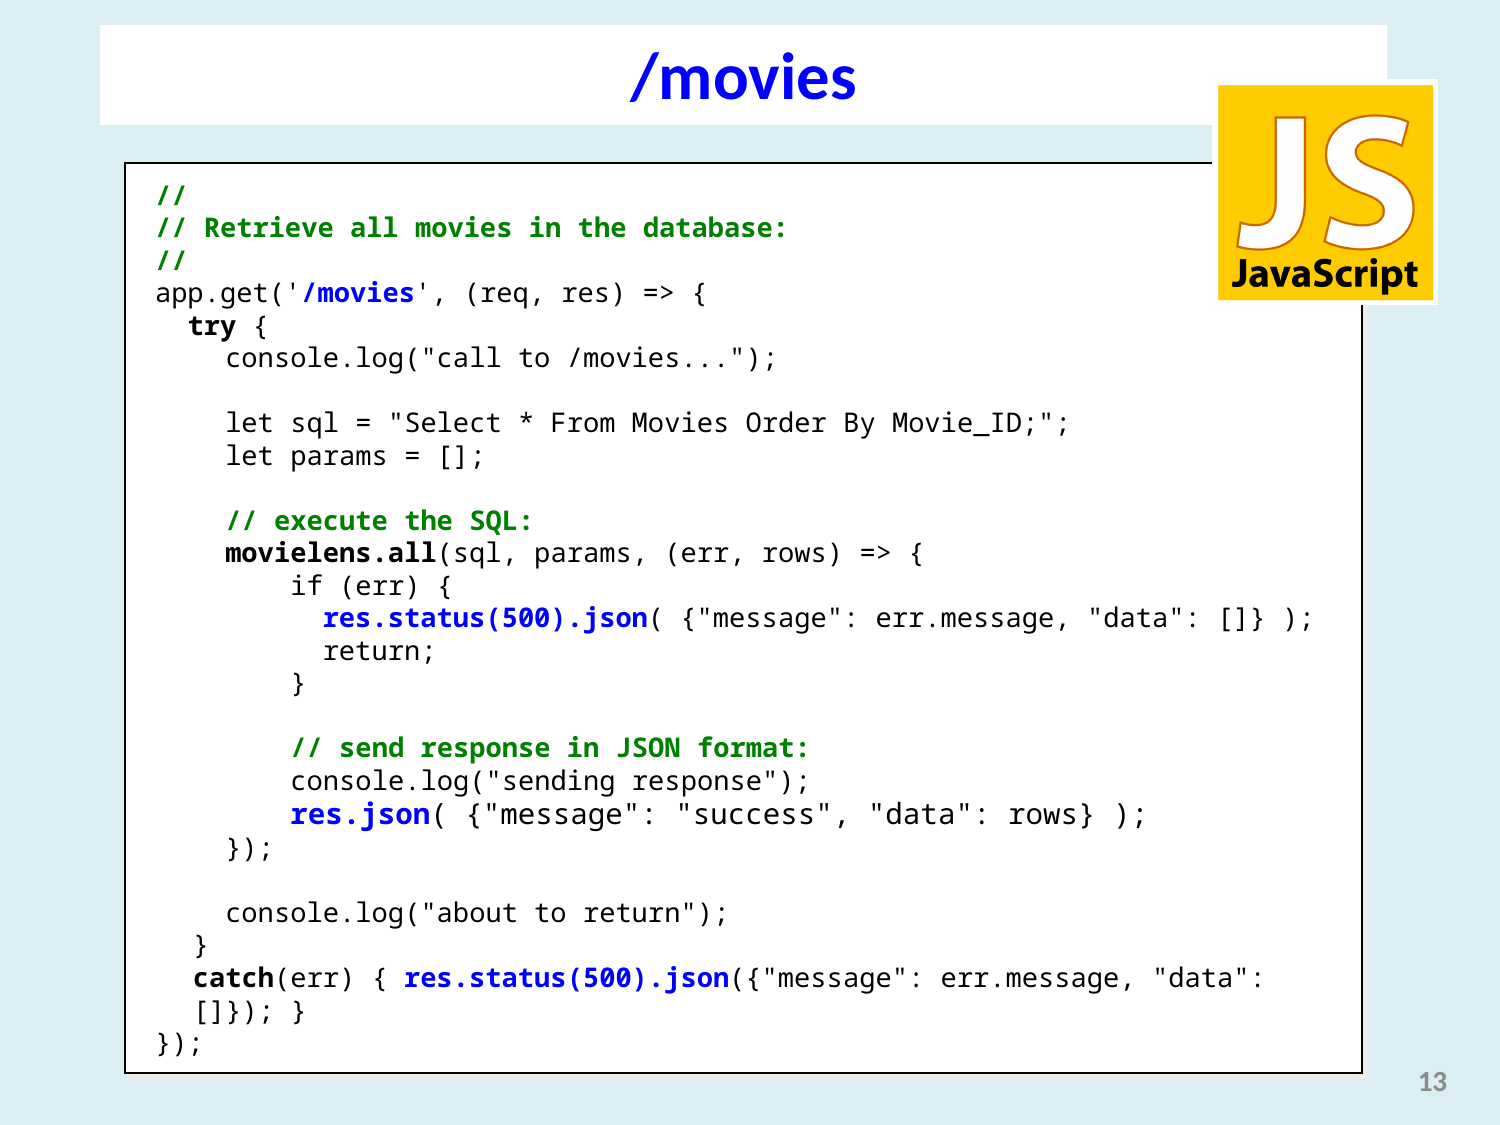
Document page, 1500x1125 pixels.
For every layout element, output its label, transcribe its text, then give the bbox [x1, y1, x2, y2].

text_box /movies [99, 24, 1388, 125]
slide_number 13 [1350, 1050, 1463, 1110]
picture [1212, 79, 1438, 305]
text_box // // Retrieve all movies in the database: // app.get('/movies', (req, res) => { try { console.log("call to /movies..."); let sql = "Select * From Movies Order By Movie_ID;"; let params = []; // execute the SQL: movielens.all(sql, params, (err, rows) => { if (err) { res.status(500).json( {"message": err.message, "data": []} ); return; } // send response in JSON format: console.log("sending response"); res.json( {"message": "success", "data": rows} ); }); console.log("about to return"); } catch(err) { res.status(500).json({"message": err.message, "data": []}); } }); [125, 163, 1363, 1073]
